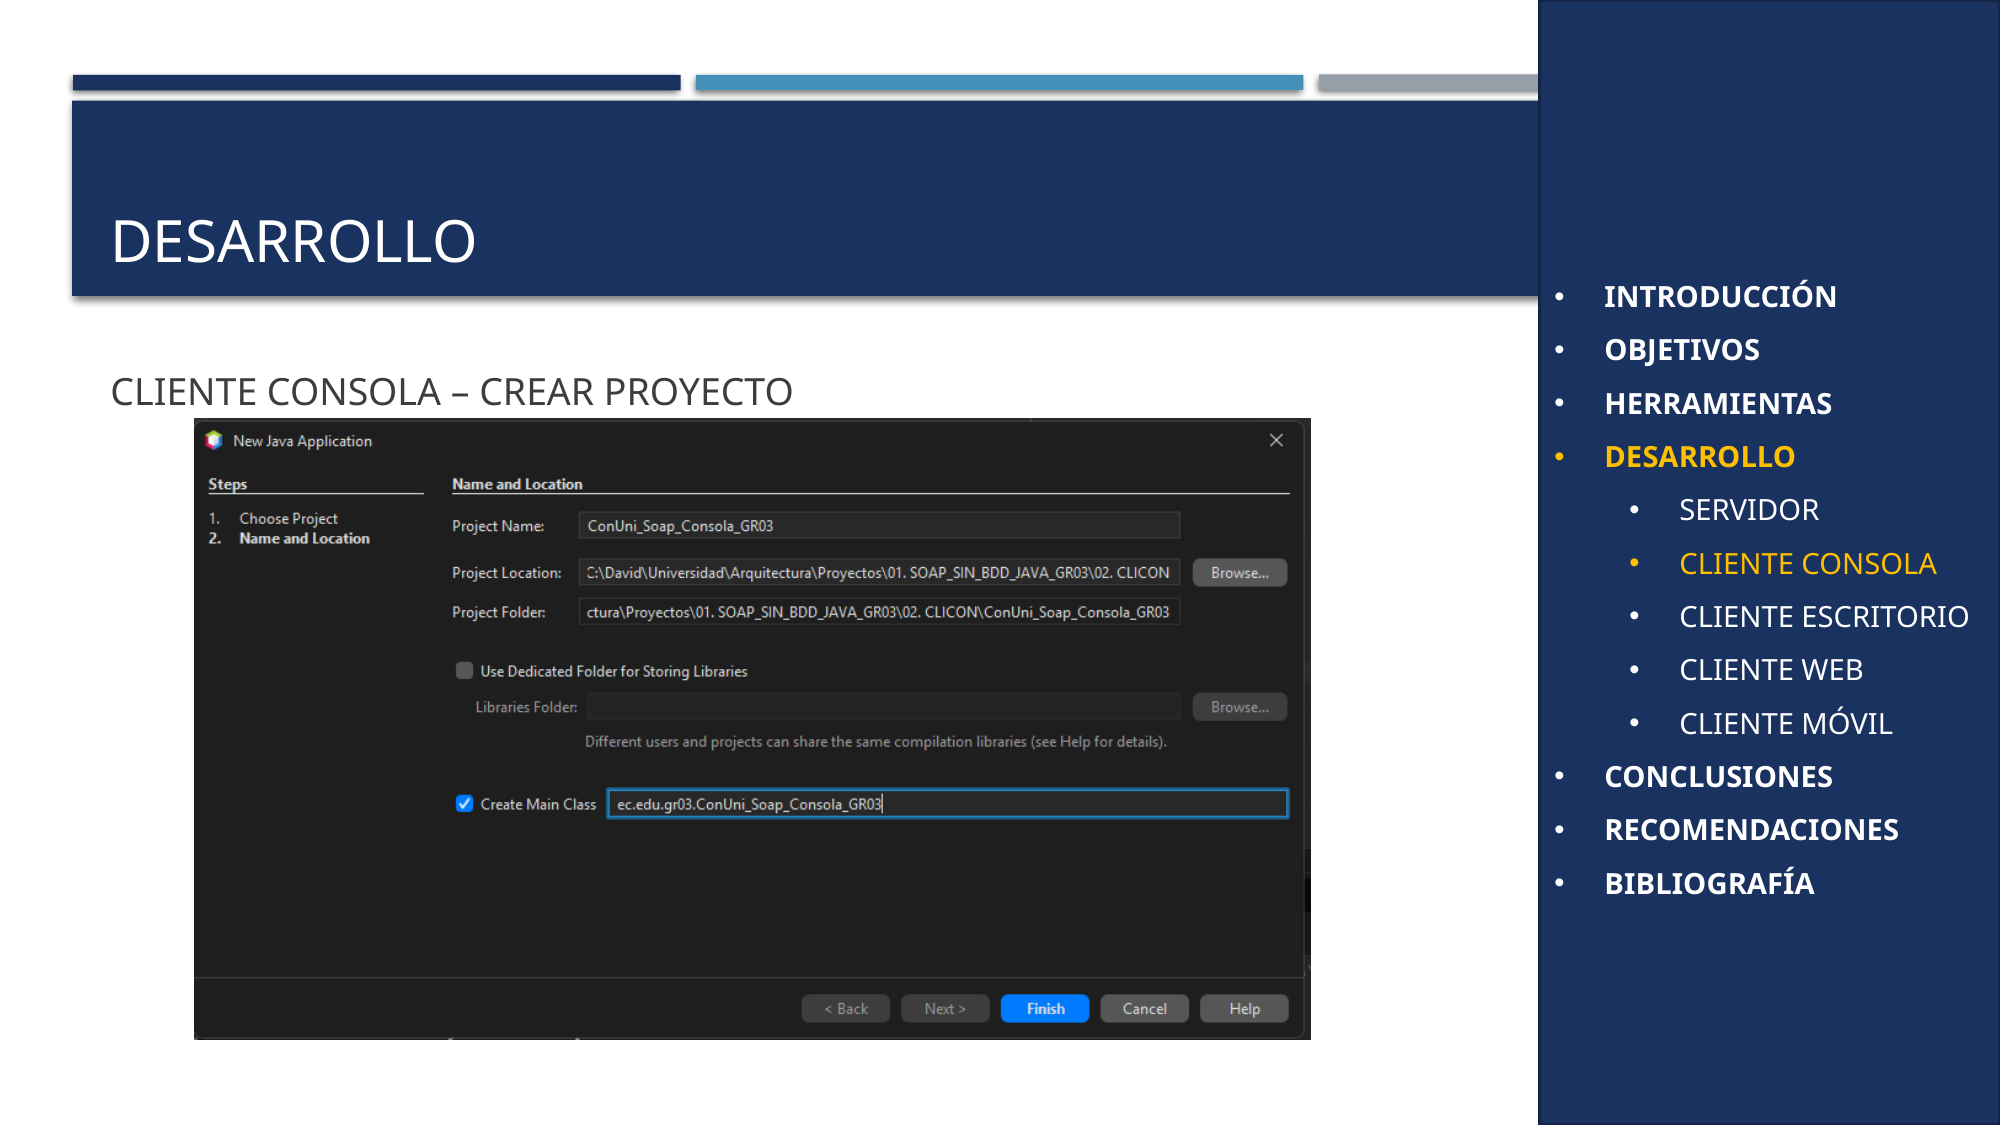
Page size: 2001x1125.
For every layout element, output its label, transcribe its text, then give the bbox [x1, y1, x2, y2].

text_box INTRODUCCIÓN OBJETIVOS HERRAMIENTAS DESARROLLO SERVIDOR CLIENTE CONSOLA CLIENTE ESCRITORIO CLIENTE WEB CLIENTE MÓVIL CONCLUSIONES RECOMENDACIONES BIBLIOGRAFÍA [1538, 0, 2000, 1125]
picture [193, 417, 1311, 1040]
title DESARROLLO [95, 115, 1538, 282]
list CLIENTE CONSOLA – CREAR PROYECTO [95, 357, 1409, 1058]
